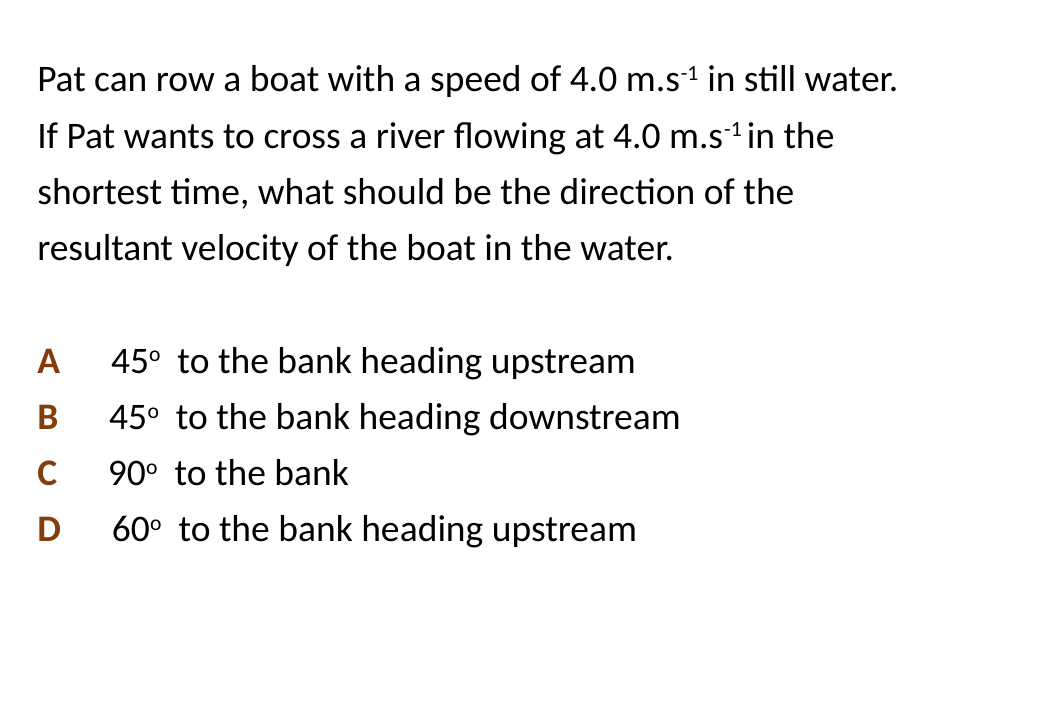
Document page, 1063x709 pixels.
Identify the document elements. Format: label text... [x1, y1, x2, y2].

text_box Pat can row a boat with a speed of 4.0 m.s-1 in still water. If Pat wants to cross a river flowing at 4.0 m.s-1 in the shortest time, what should be the direction of the resultant velocity of the boat in the water. A 45o to the bank heading upstream B 45o to the bank heading downstream C 90o to the bank D 60o to the bank heading upstream [22, 35, 928, 602]
